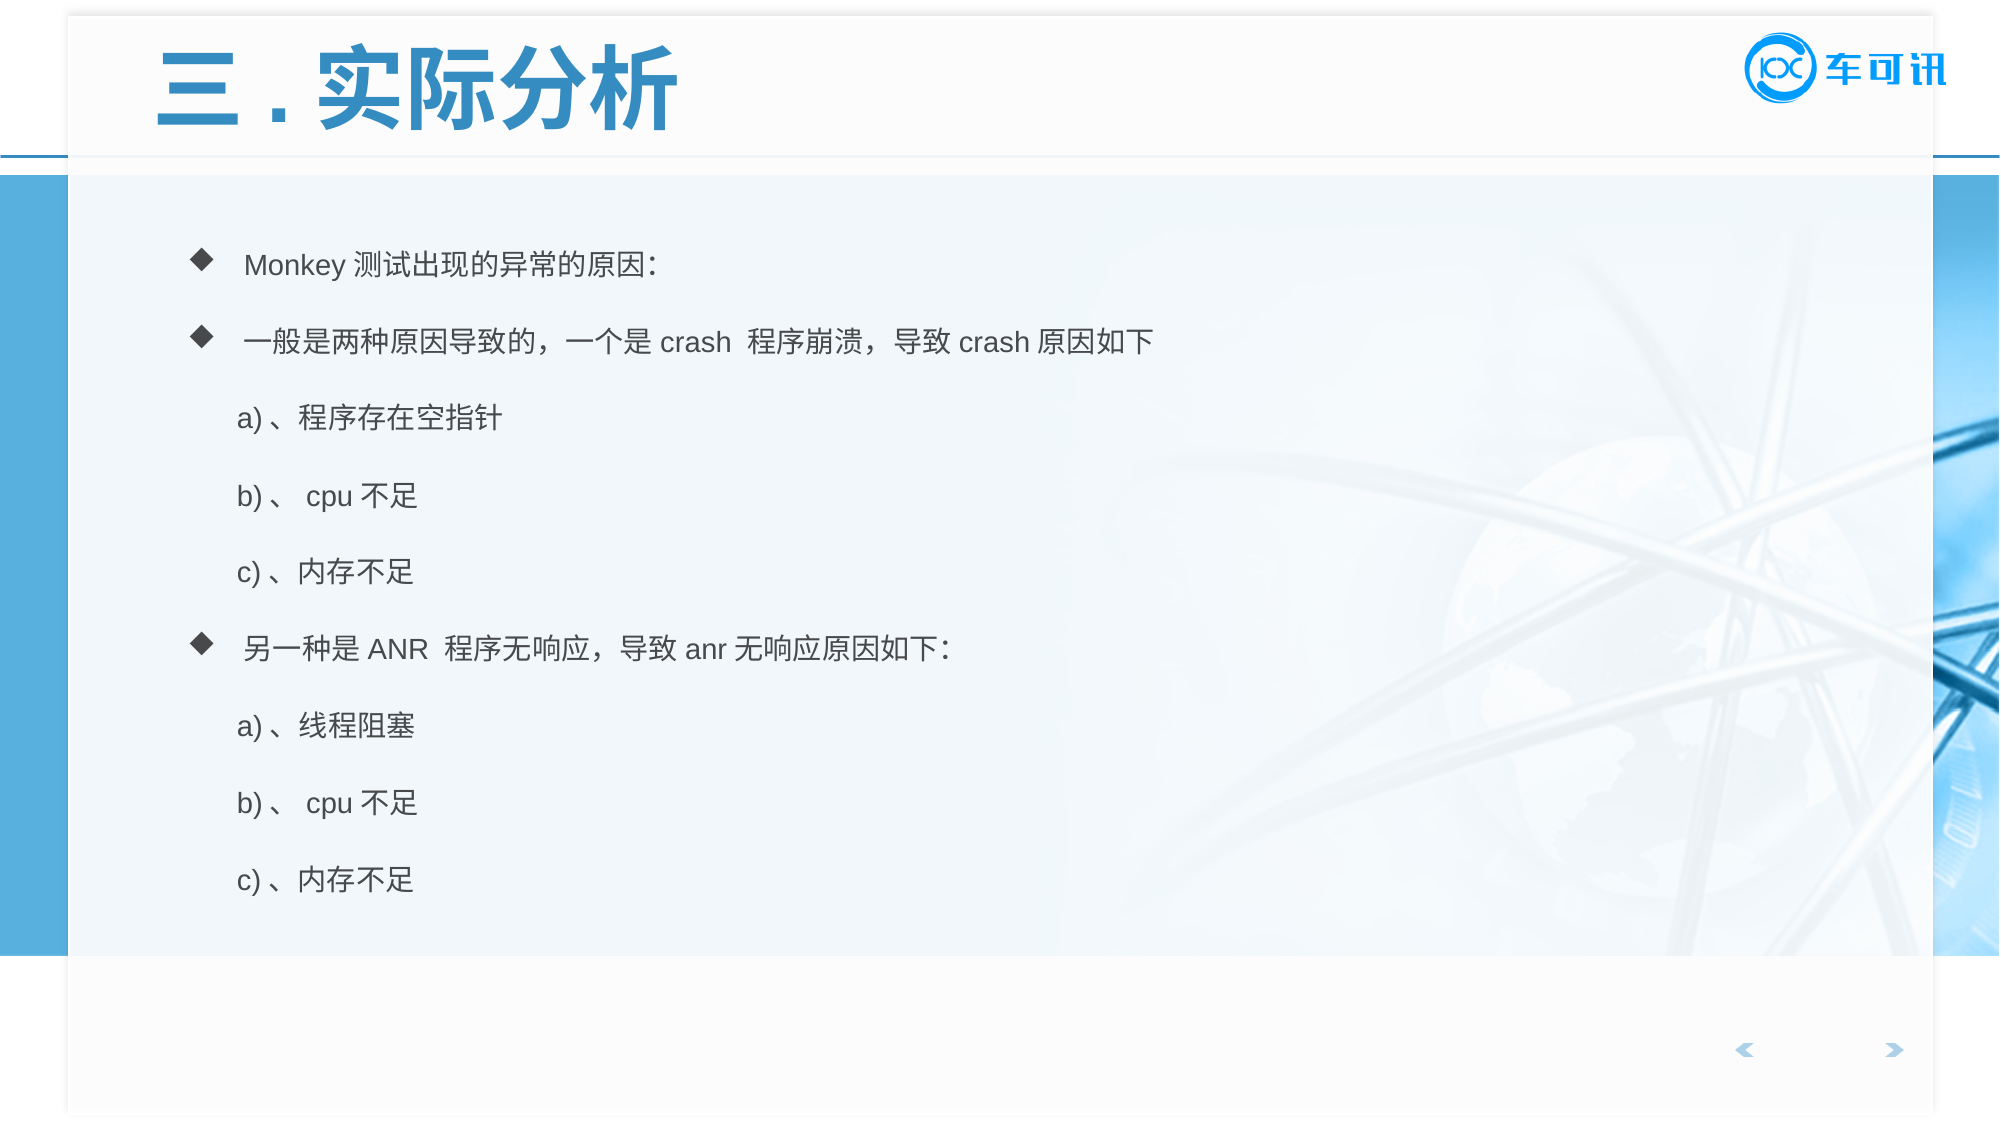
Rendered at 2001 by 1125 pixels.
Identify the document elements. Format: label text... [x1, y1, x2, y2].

list Monkey测试出现的异常的原因： 一般是两种原因导致的，一个是crash 程序崩溃，导致crash原因如下 a)、程序存在空指针 b)、cpu不足 c)、内存不足 另一种是ANR 程序无响应，导致anr无响应原因如下： a)、线程阻塞 b)、cpu不足 c)、内存不足 [172, 217, 1791, 920]
picture [0, 0, 2001, 1125]
title 三.实际分析 [137, 29, 1863, 150]
